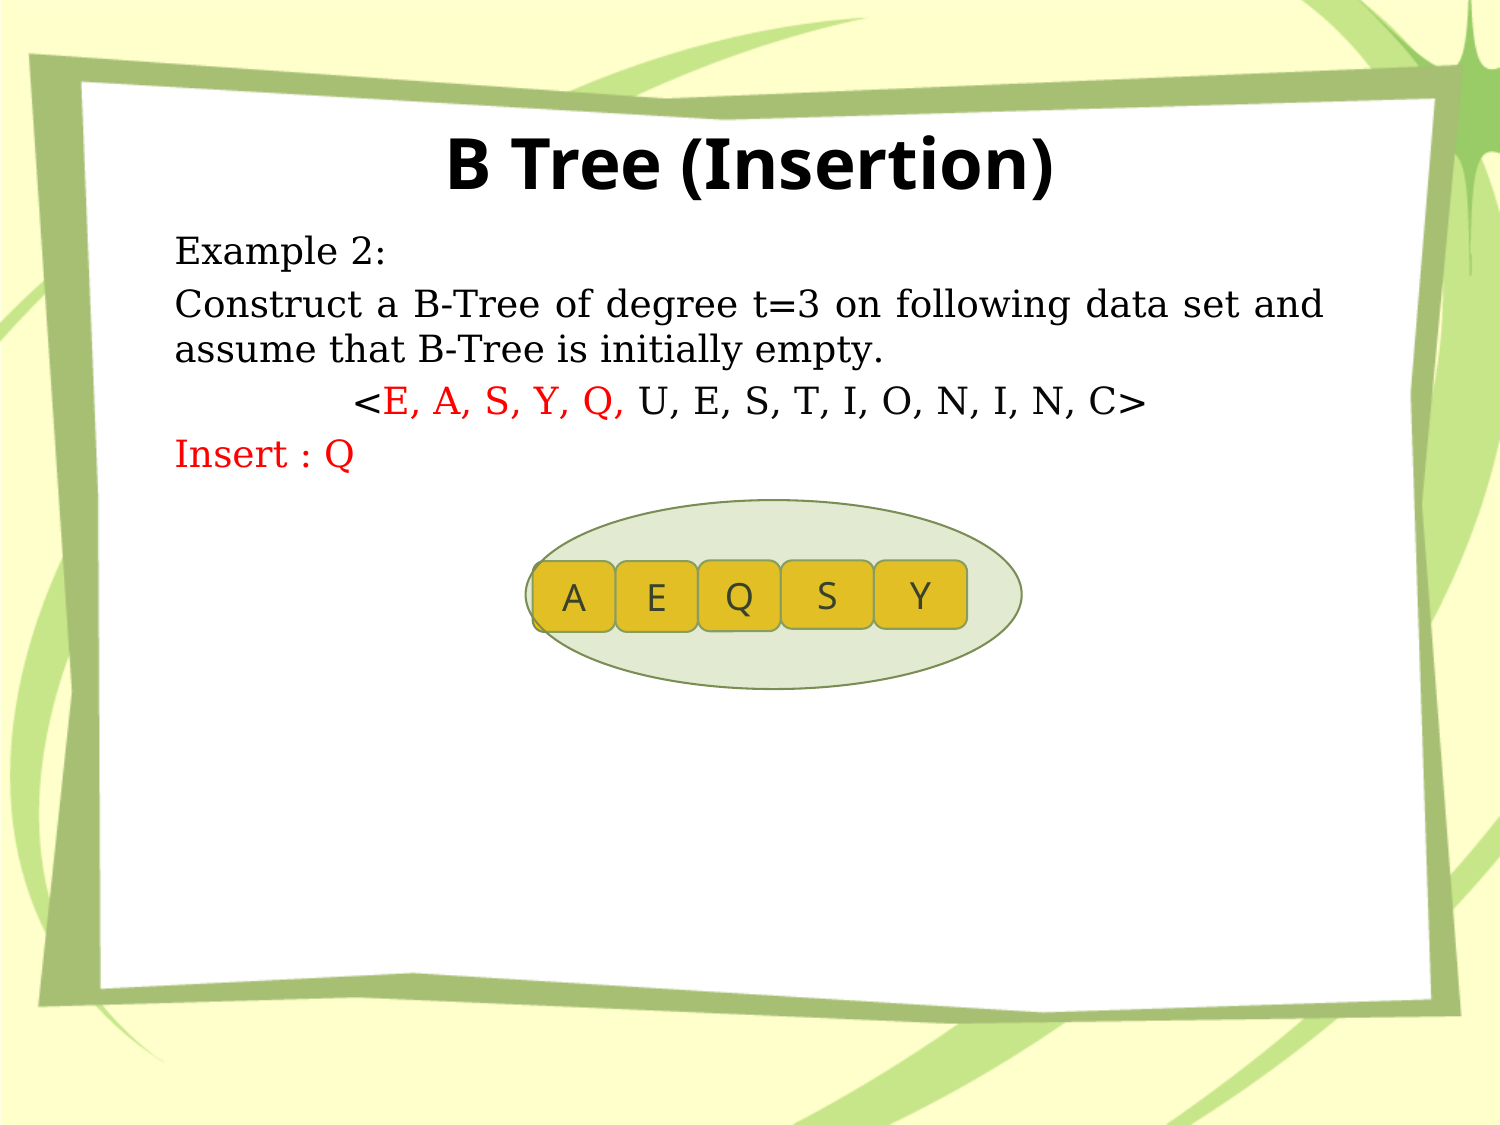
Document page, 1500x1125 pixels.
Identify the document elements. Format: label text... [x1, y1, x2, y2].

picture [0, 0, 1500, 1125]
text_box Example 2: Construct a B-Tree of degree t=3 on following data set and assume that B-Tree is initially empty. <E, A, S, Y, Q, U, E, S, T, I, O, N, I, N, C> Insert : Q [159, 219, 1341, 981]
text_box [525, 500, 1022, 690]
title B Tree (Insertion) [75, 101, 1425, 220]
